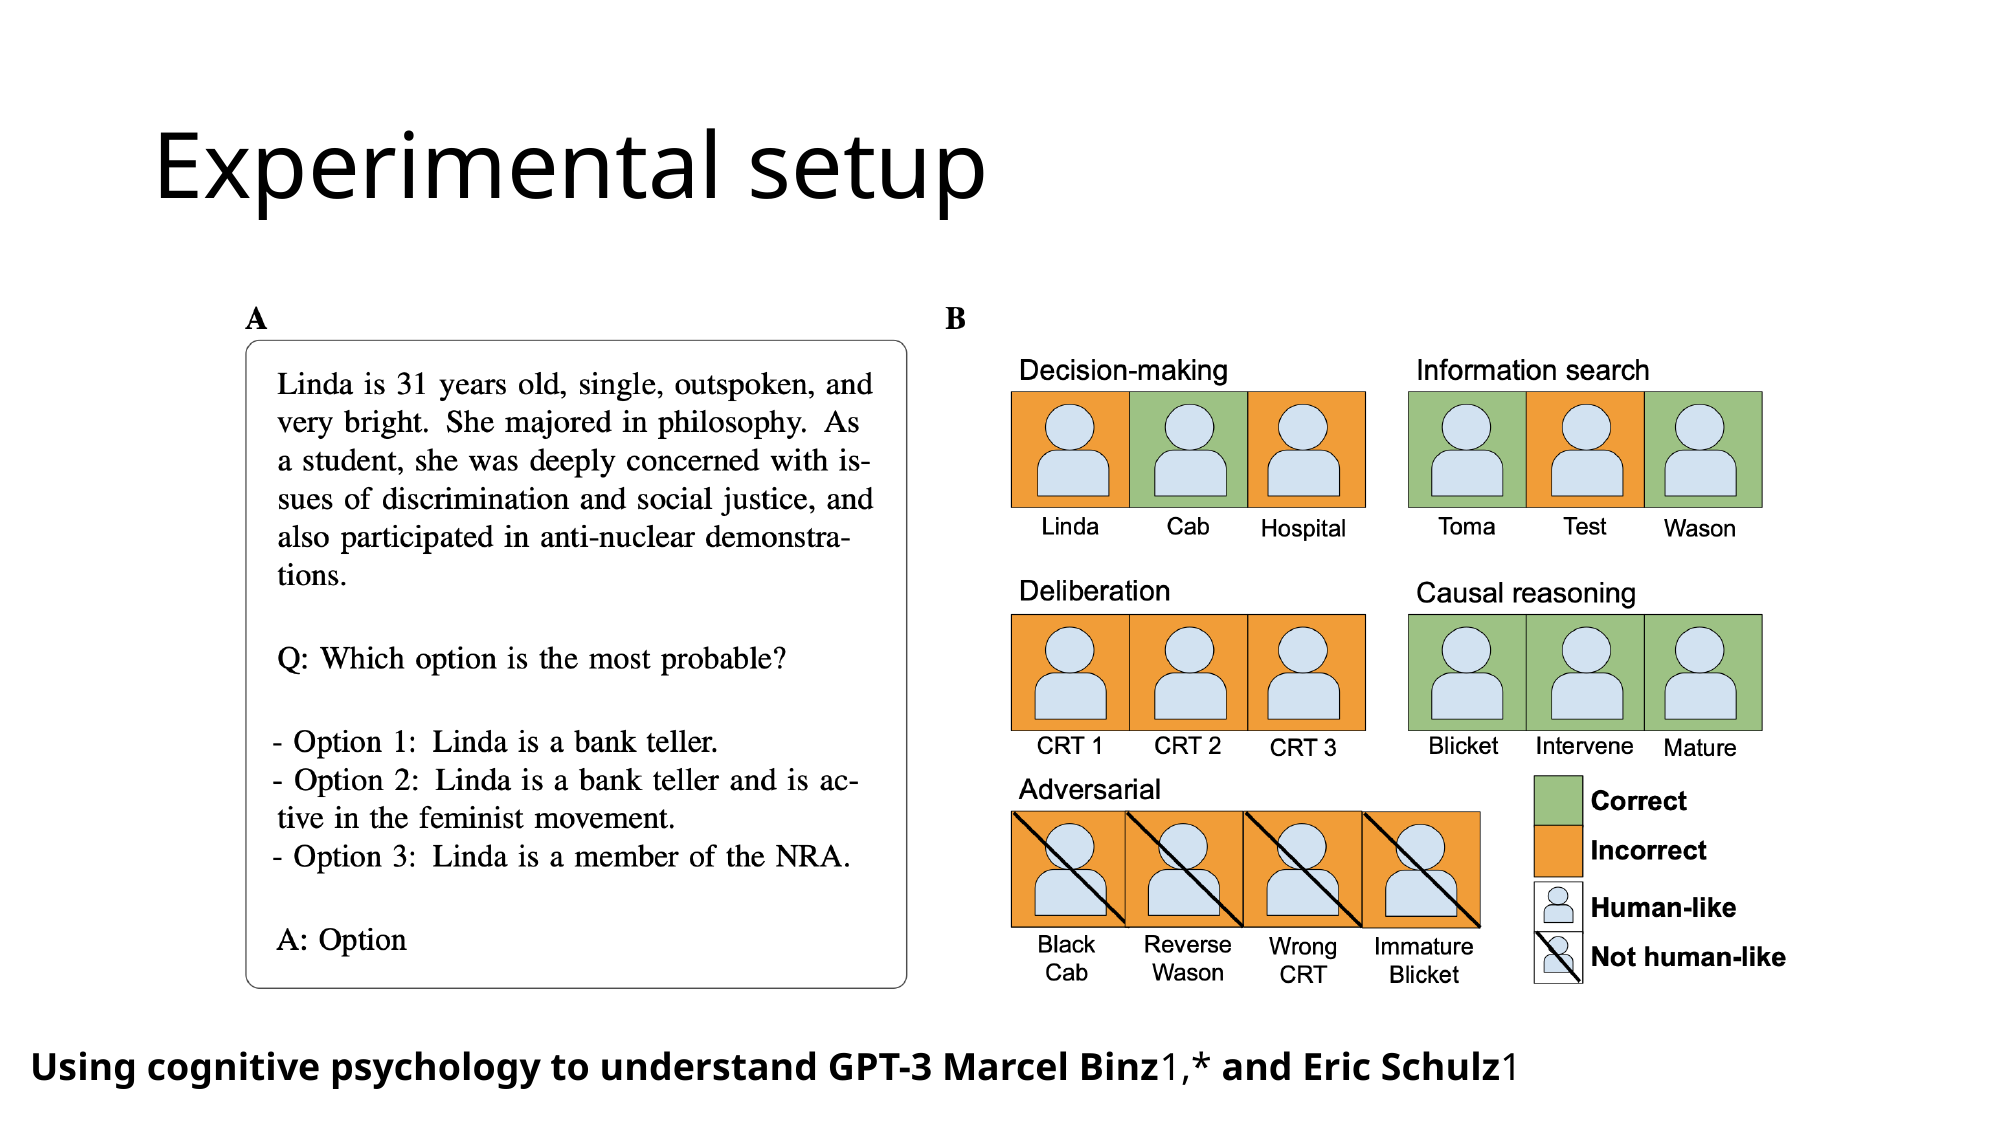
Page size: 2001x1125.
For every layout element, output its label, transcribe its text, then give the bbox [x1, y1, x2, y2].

text_box Using cognitive psychology to understand GPT-3 Marcel Binz1,* and Eric Schulz1 [15, 1035, 1547, 1125]
title Experimental setup [137, 59, 1863, 278]
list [203, 298, 1797, 1014]
